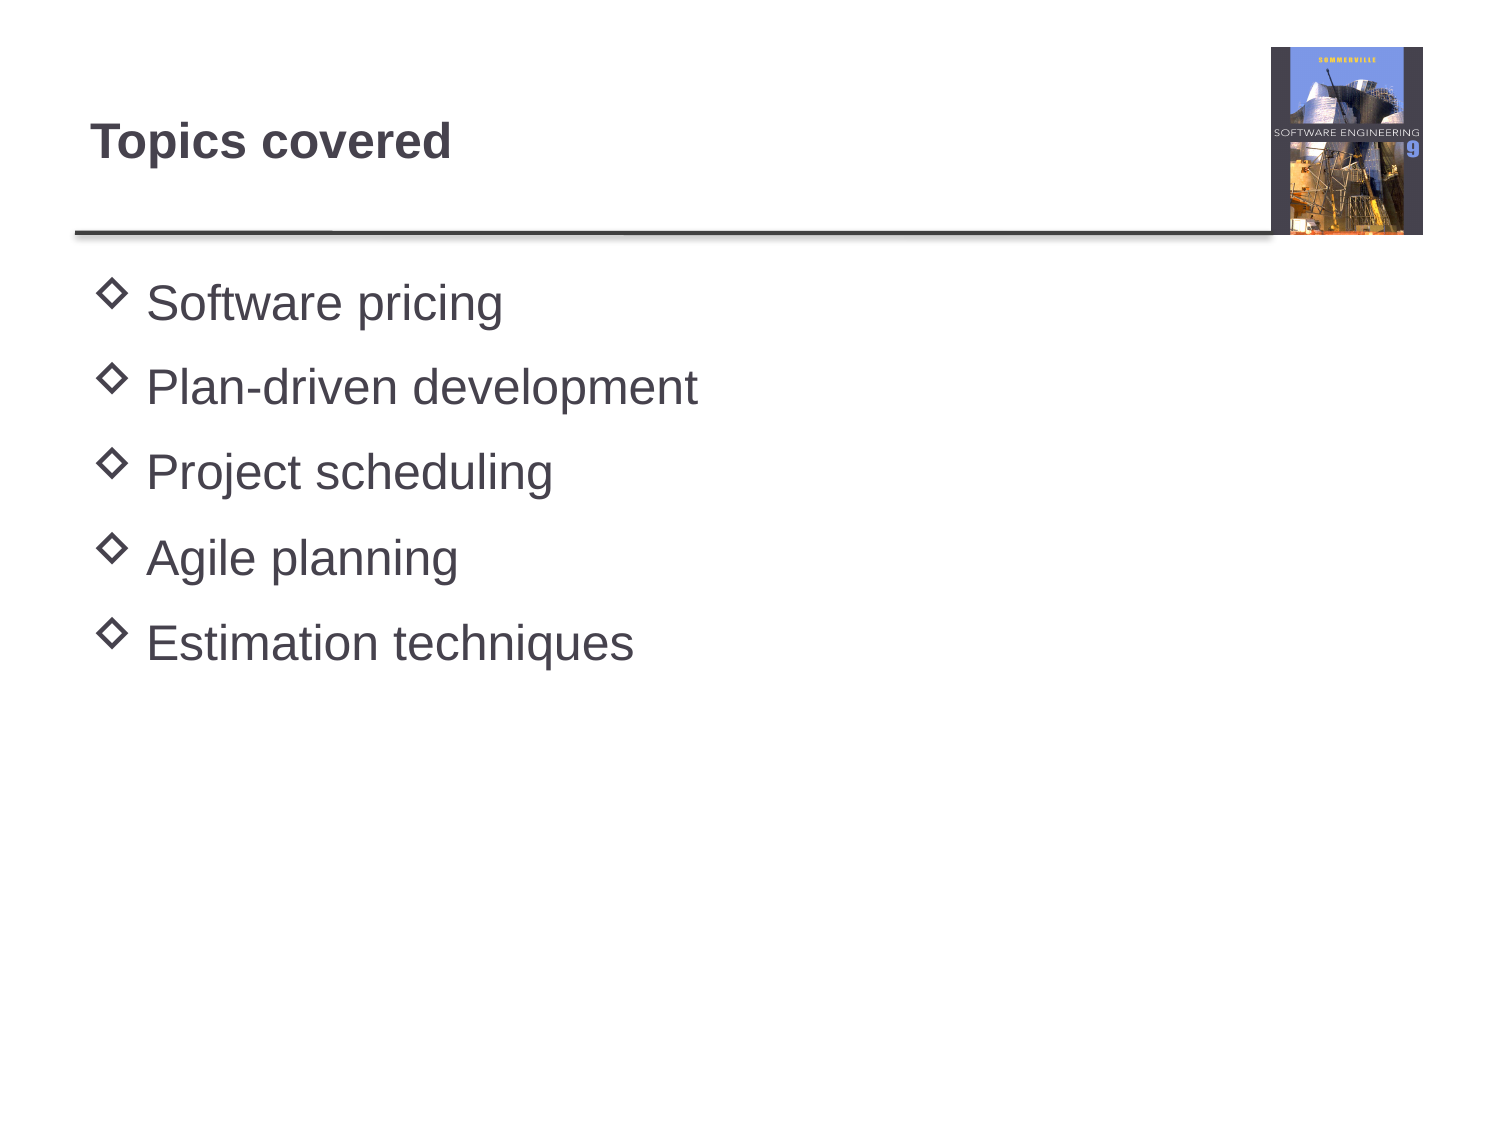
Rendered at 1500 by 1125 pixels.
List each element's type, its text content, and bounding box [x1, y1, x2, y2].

list Software pricing Plan-driven development Project scheduling Agile planning Estimation techniques [75, 262, 1425, 1005]
picture [1272, 47, 1423, 235]
title Topics covered [74, 44, 1272, 233]
